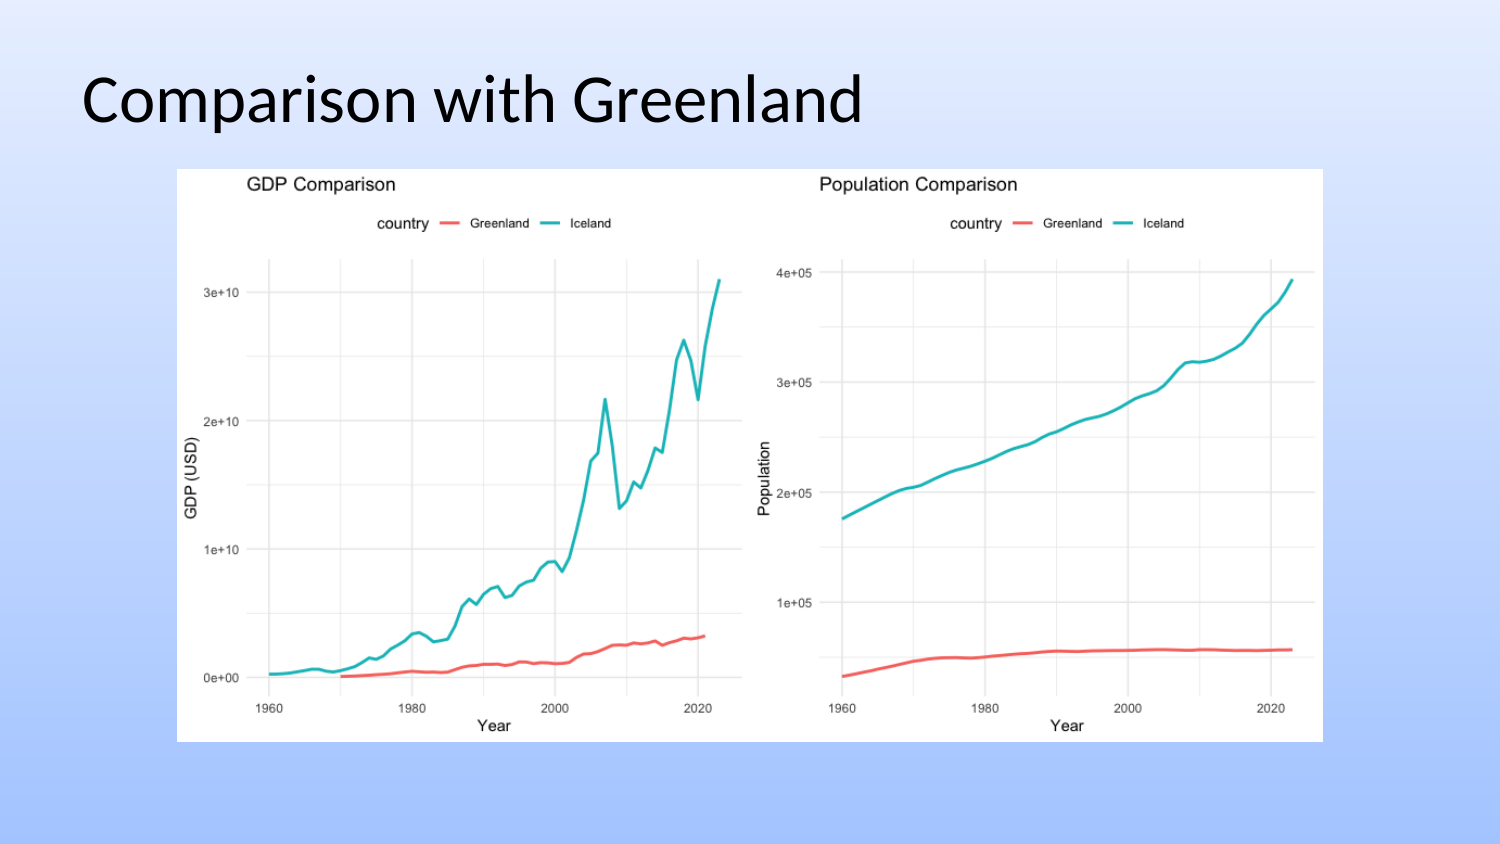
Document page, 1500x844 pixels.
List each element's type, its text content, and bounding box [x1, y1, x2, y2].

title Comparison with Greenland [74, 22, 913, 167]
picture [177, 169, 1323, 742]
